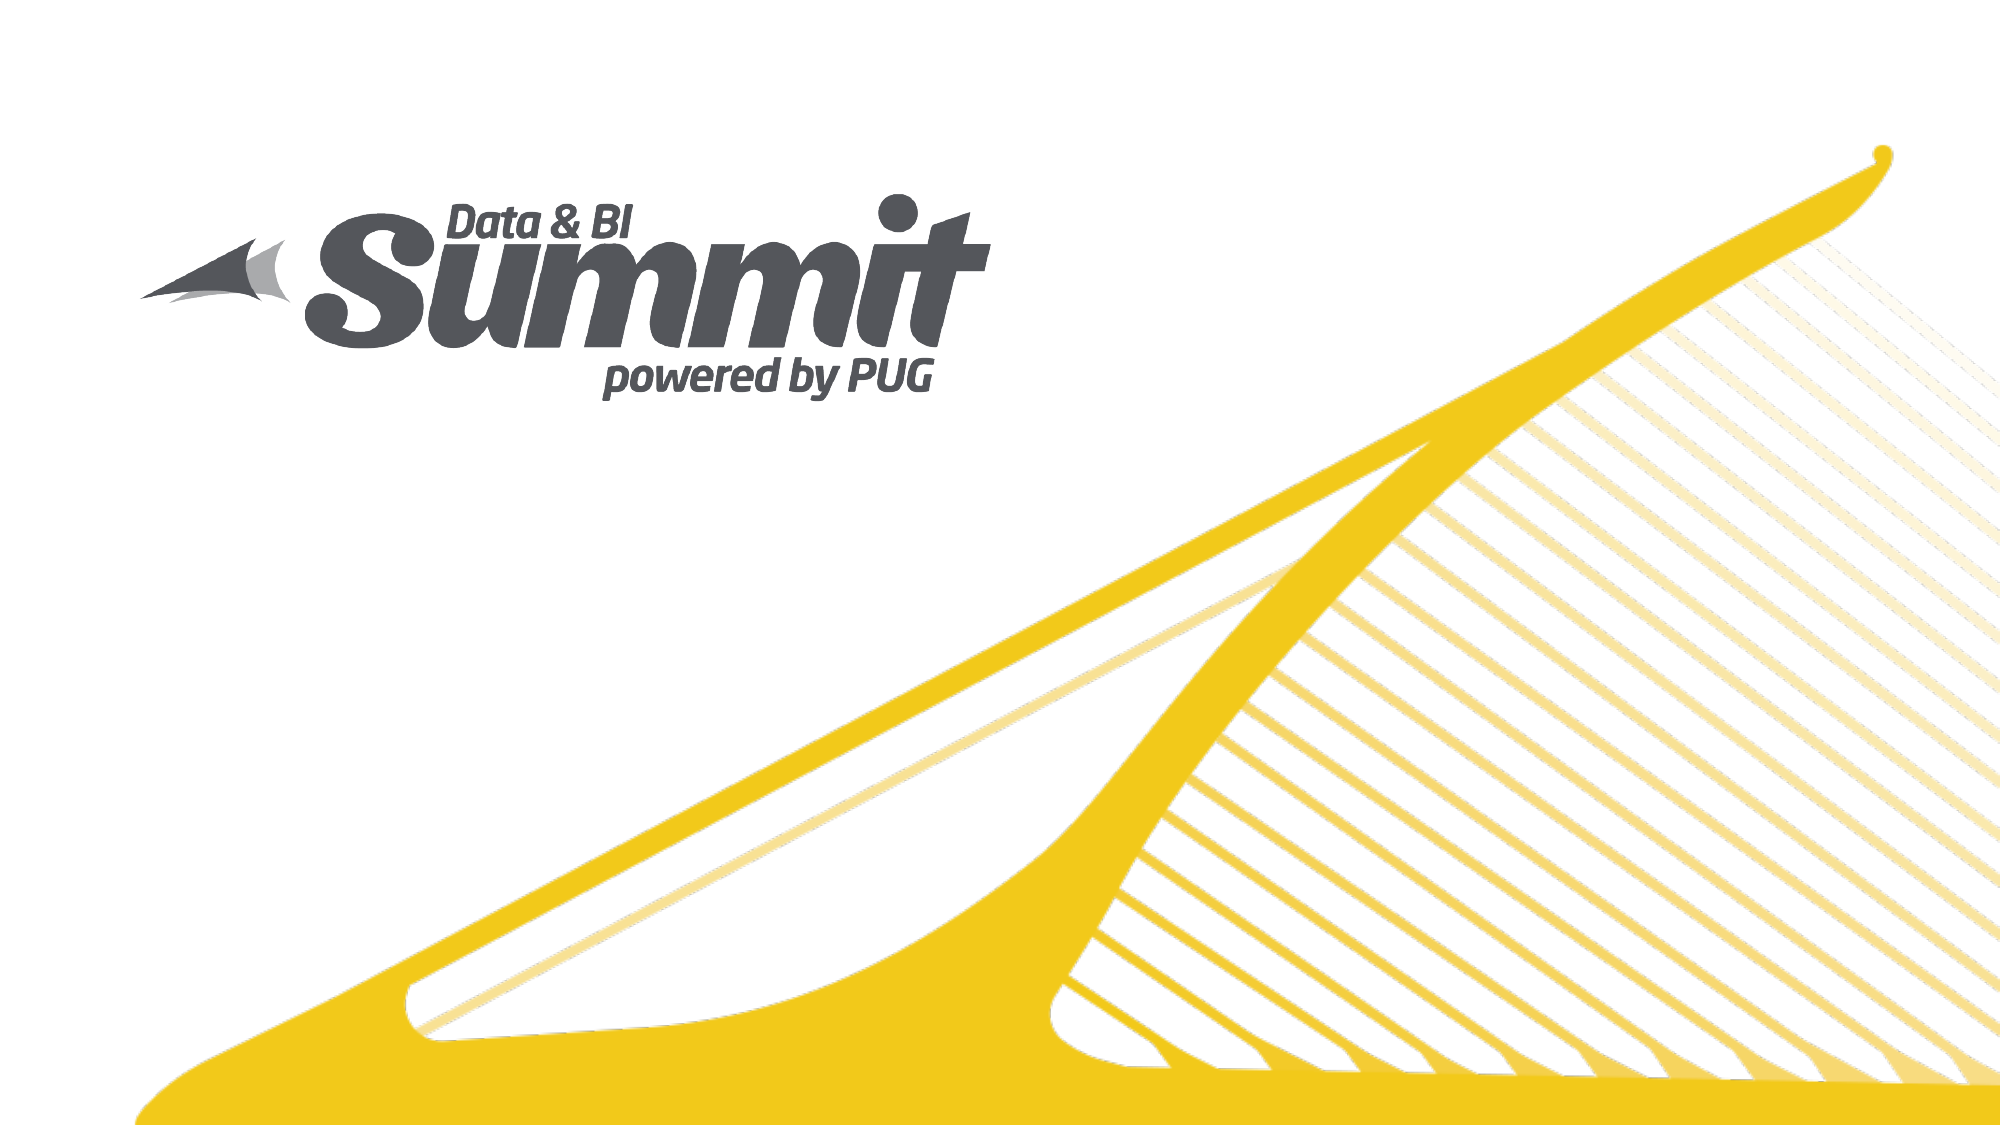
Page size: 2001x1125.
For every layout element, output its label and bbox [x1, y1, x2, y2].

picture [81, 91, 2000, 1125]
